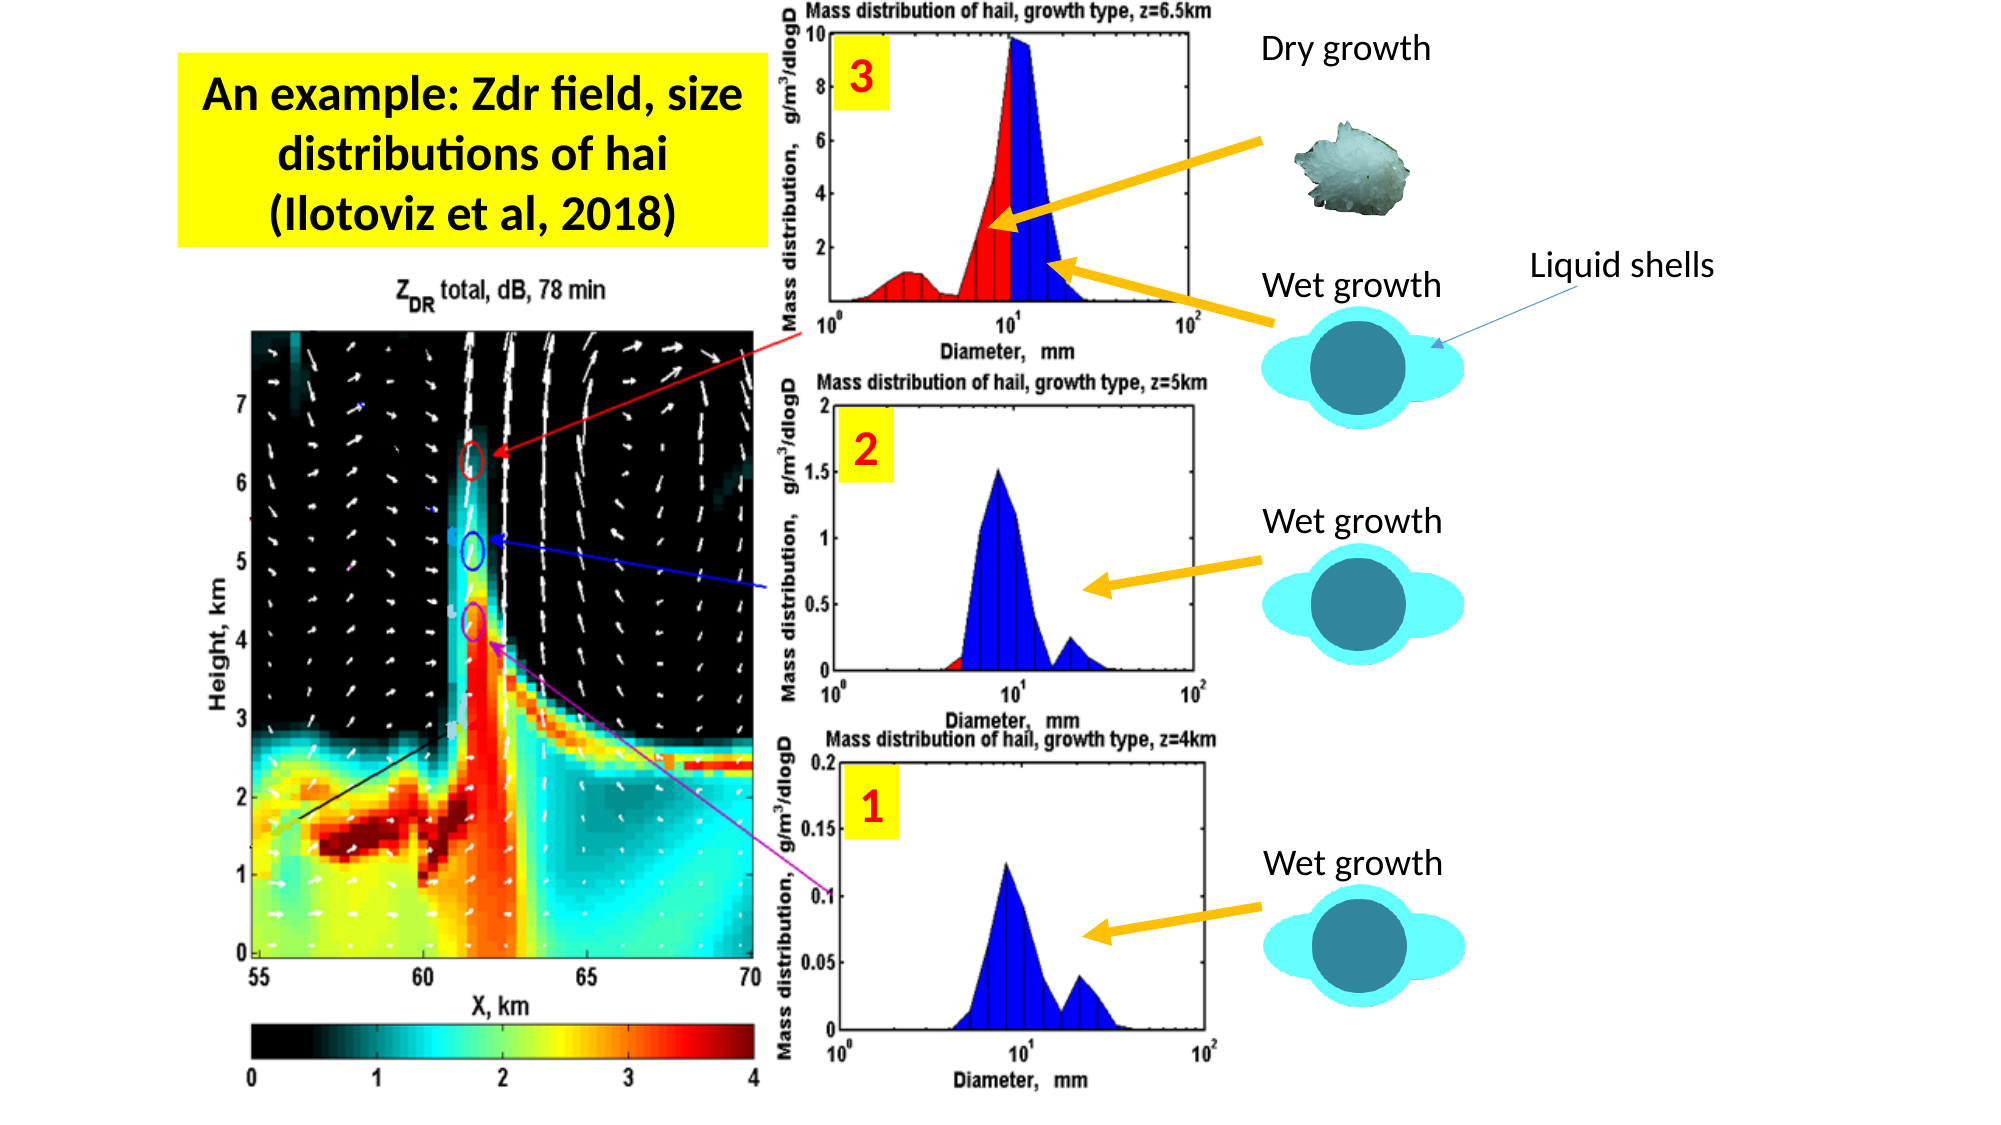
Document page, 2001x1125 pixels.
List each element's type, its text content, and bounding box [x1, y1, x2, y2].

text_box Liquid shells [1515, 233, 1762, 293]
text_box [177, 0, 1493, 1110]
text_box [1430, 286, 1578, 348]
